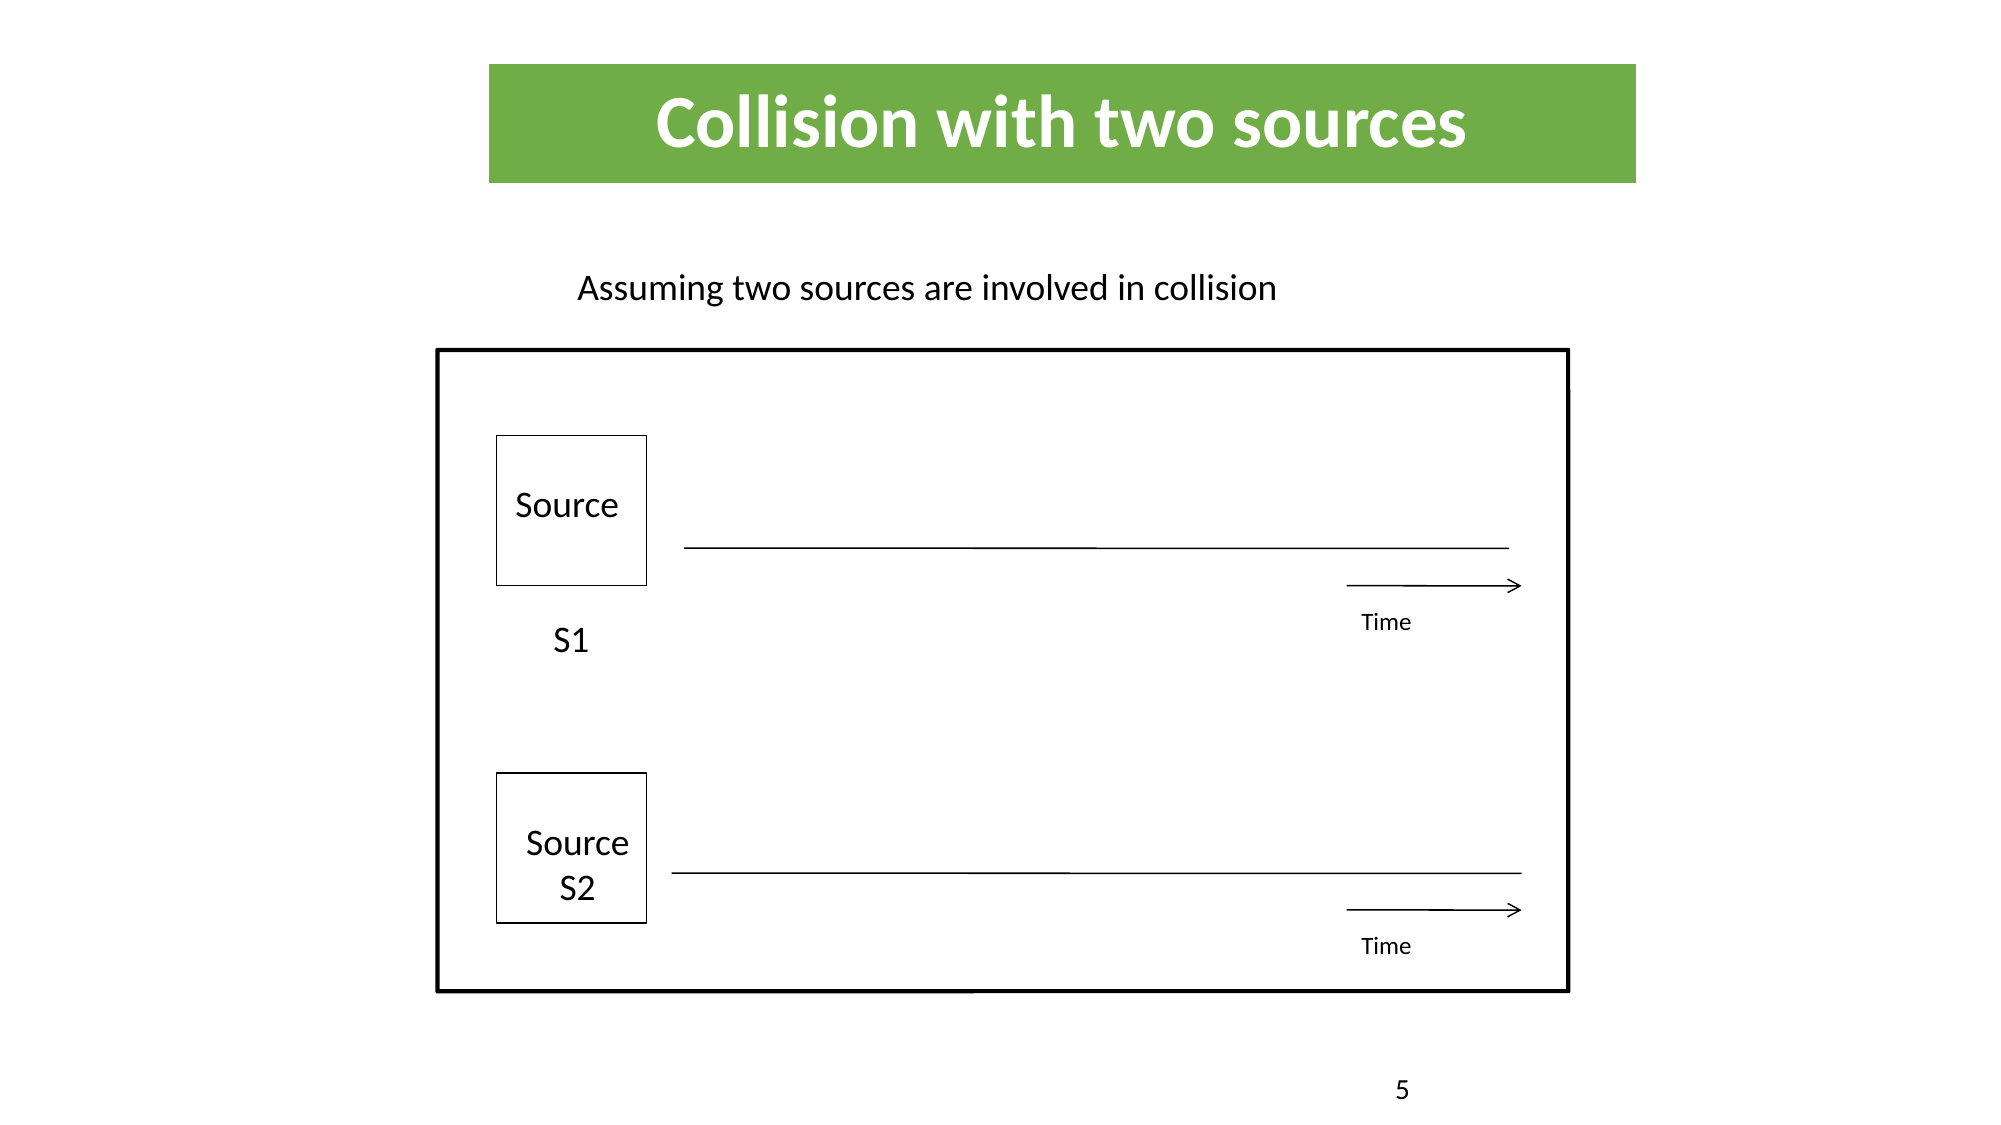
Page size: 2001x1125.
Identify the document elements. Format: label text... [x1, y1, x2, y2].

slide_number 5 [1074, 1062, 1425, 1103]
text_box Assuming two sources are involved in collision [562, 255, 1388, 316]
text_box Collision with two sources [486, 61, 1639, 186]
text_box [437, 349, 1569, 992]
